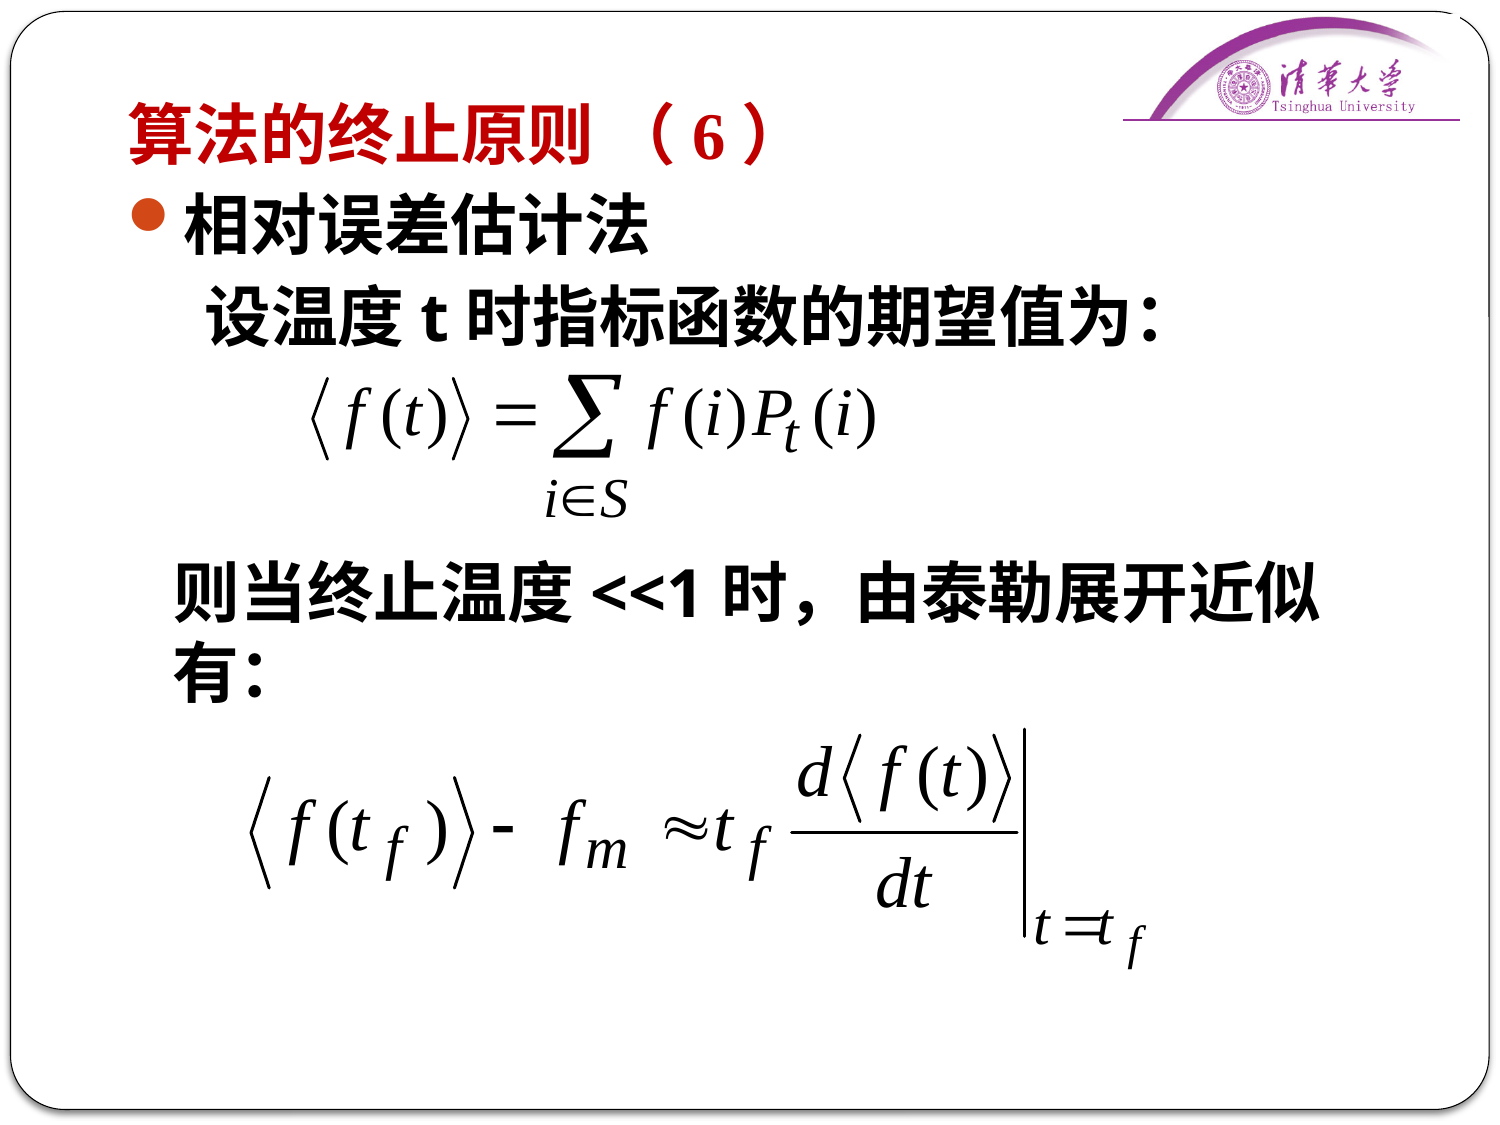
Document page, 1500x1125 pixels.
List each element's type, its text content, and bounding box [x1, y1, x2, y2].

picture [1388, 14, 1460, 121]
list 相对误差估计法 设温度t时指标函数的期望值为： 则当终止温度<<1时，由泰勒展开近似有： [112, 174, 1388, 938]
title 算法的终止原则 （6） [112, 0, 1388, 174]
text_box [237, 712, 1176, 984]
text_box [299, 362, 888, 532]
